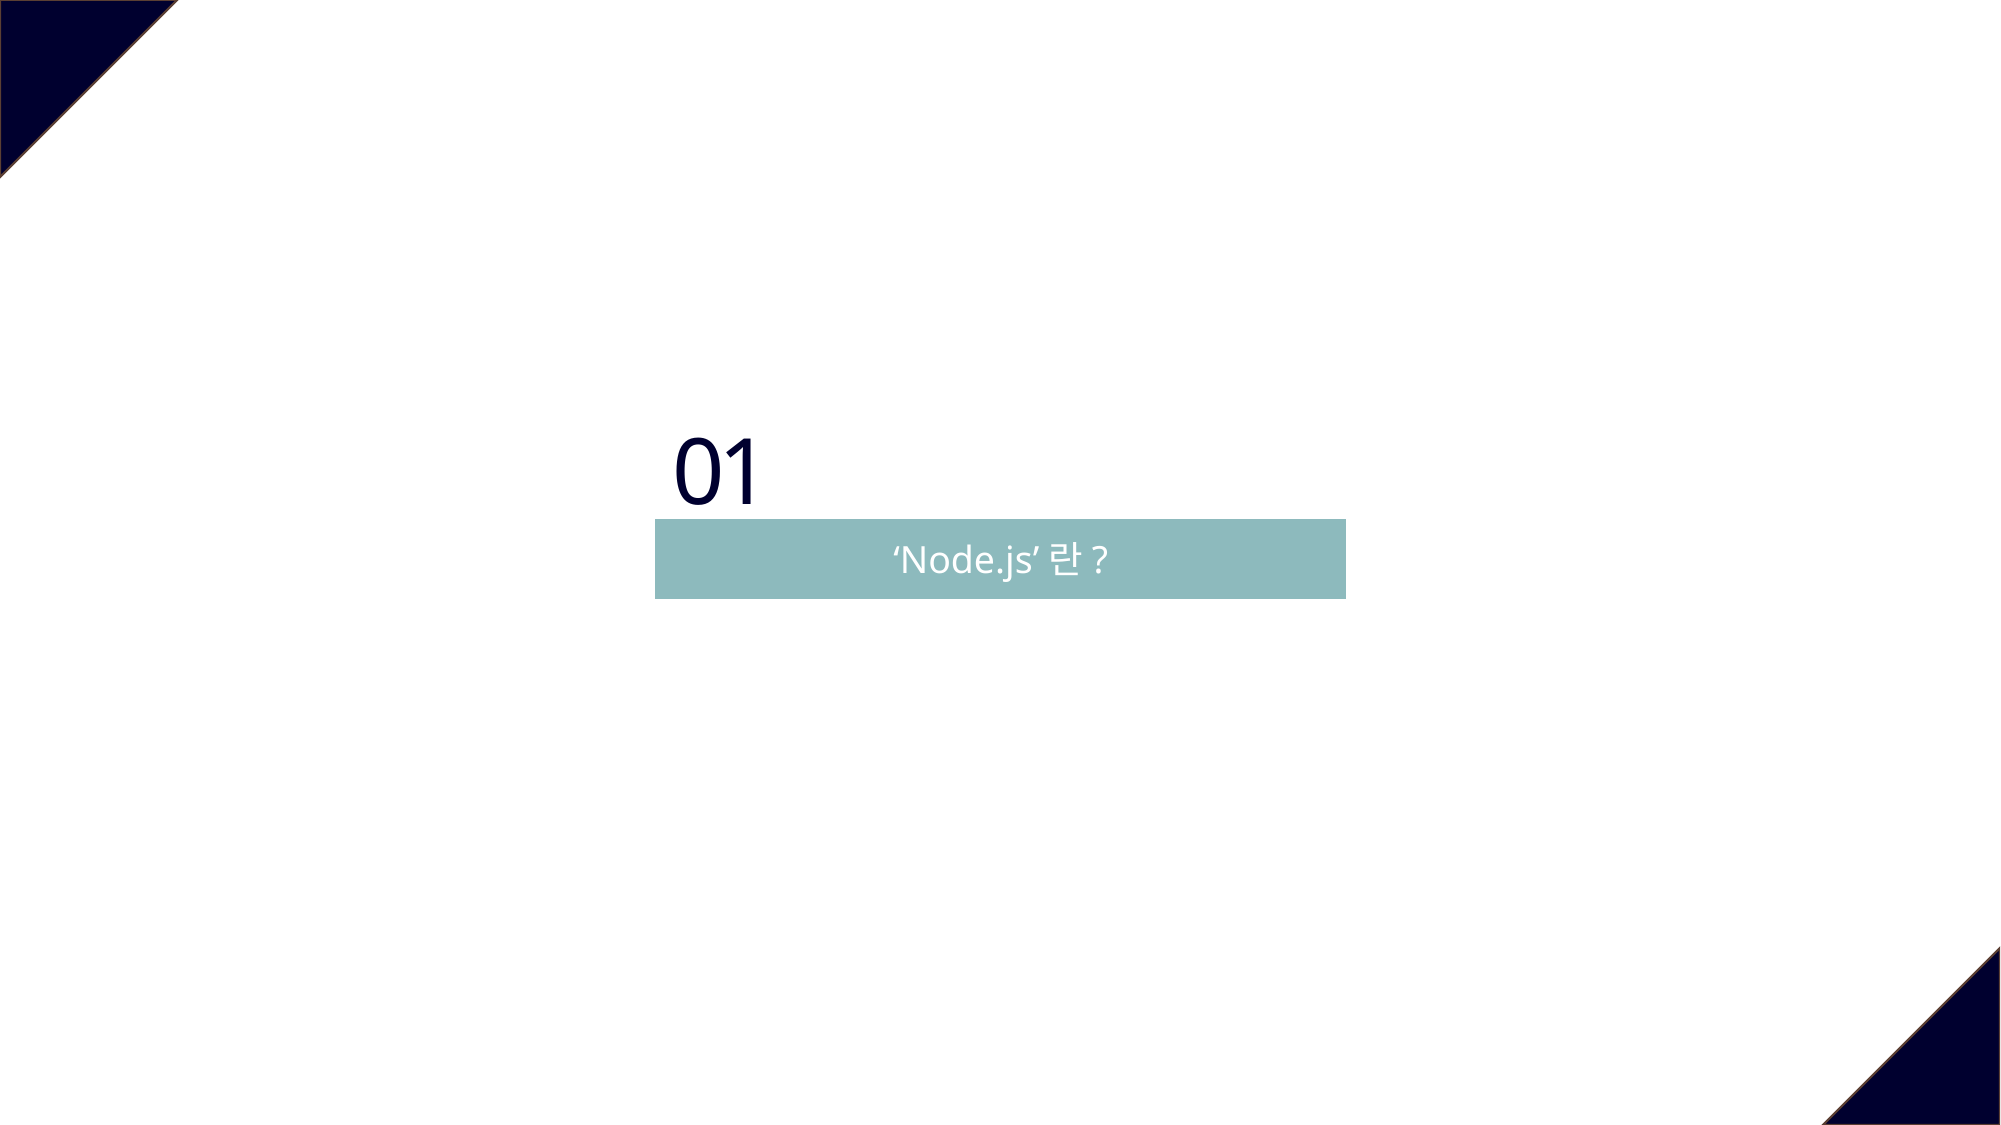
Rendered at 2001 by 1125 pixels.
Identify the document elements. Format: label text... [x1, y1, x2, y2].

text_box 01 [657, 405, 786, 519]
text_box ‘Node.js’란? [655, 519, 1346, 599]
